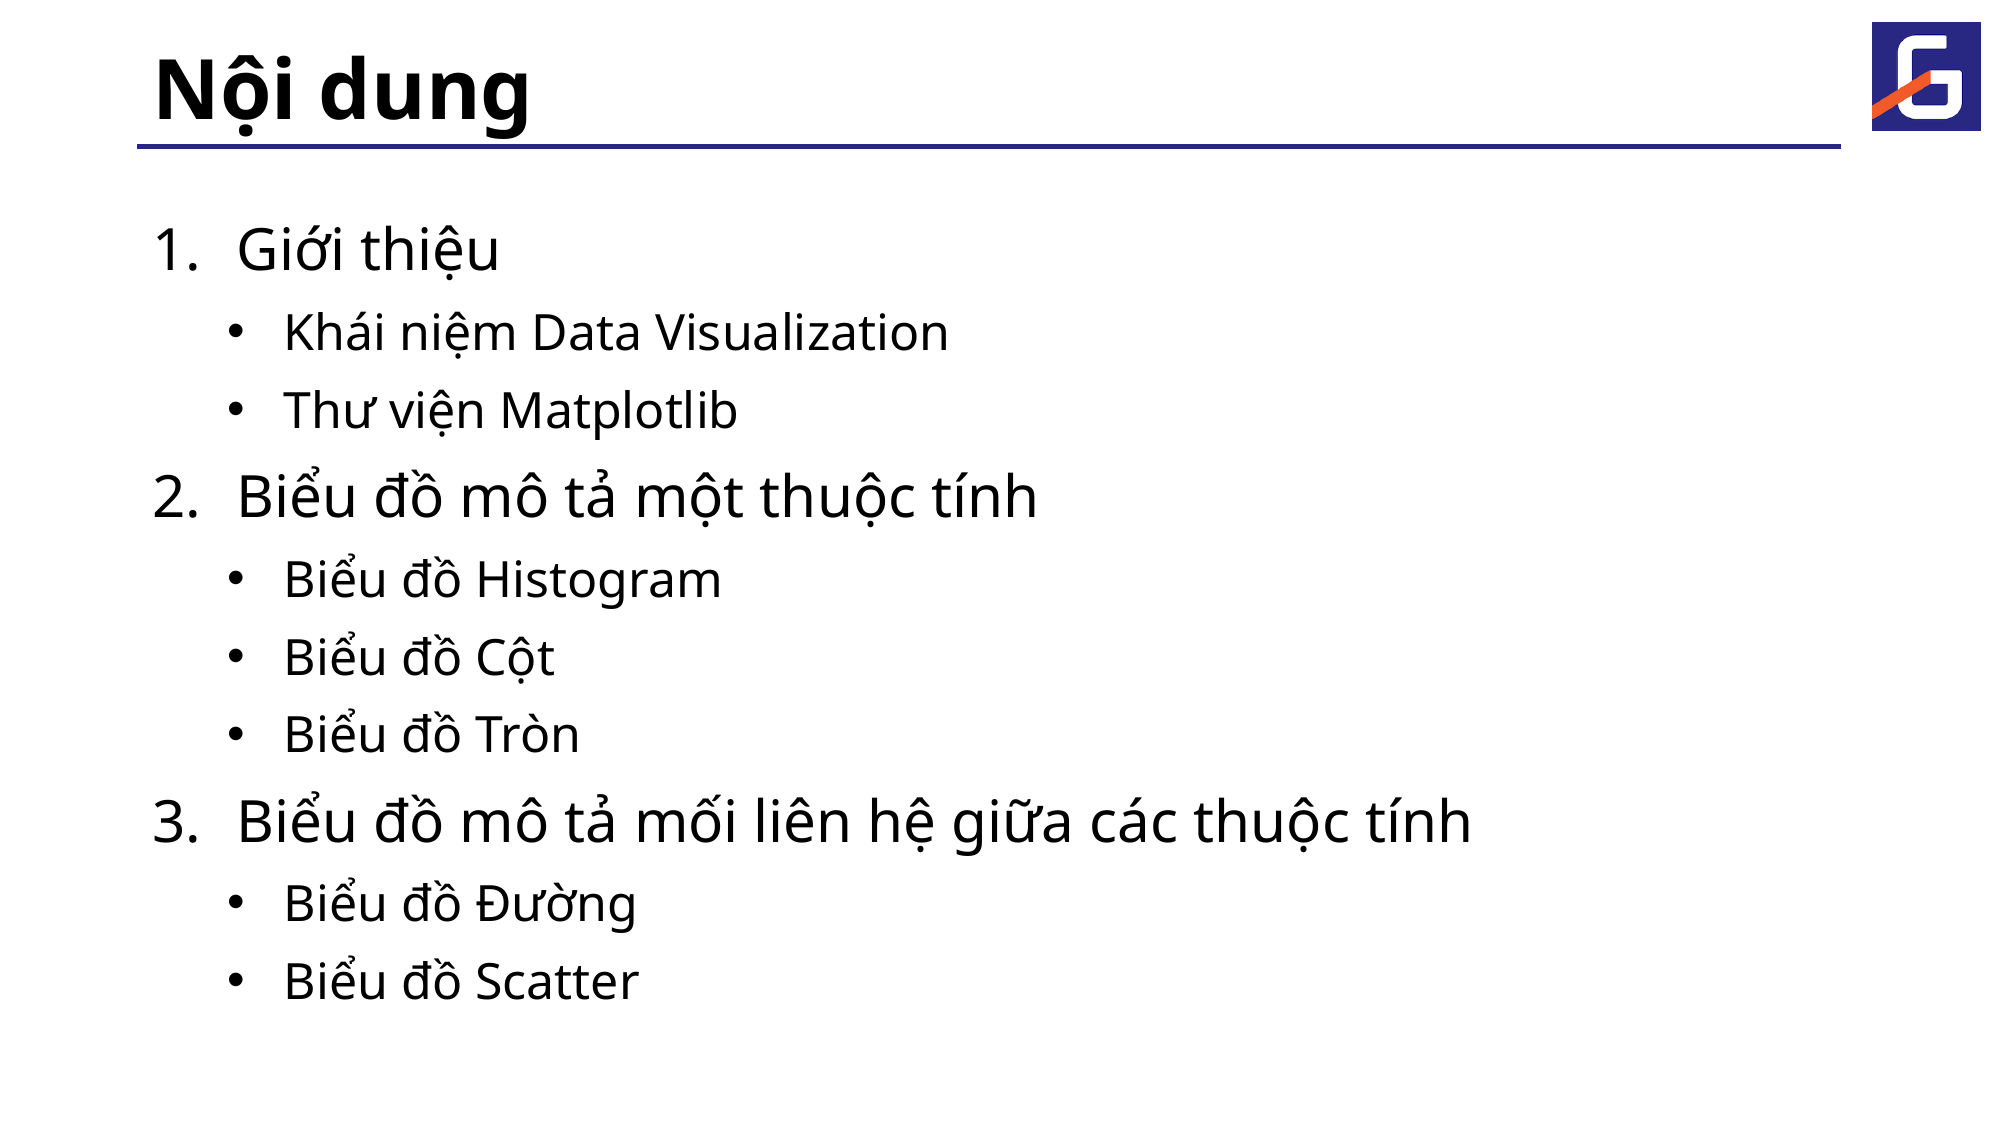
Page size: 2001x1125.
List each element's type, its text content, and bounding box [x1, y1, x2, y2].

list Giới thiệu Khái niệm Data Visualization Thư viện Matplotlib Biểu đồ mô tả một thuộc tính Biểu đồ Histogram Biểu đồ Cột Biểu đồ Tròn Biểu đồ mô tả mối liên hệ giữa các thuộc tính Biểu đồ Đường Biểu đồ Scatter [137, 183, 1863, 1014]
title Nội dung [137, 26, 1863, 160]
picture [1872, 22, 1981, 131]
